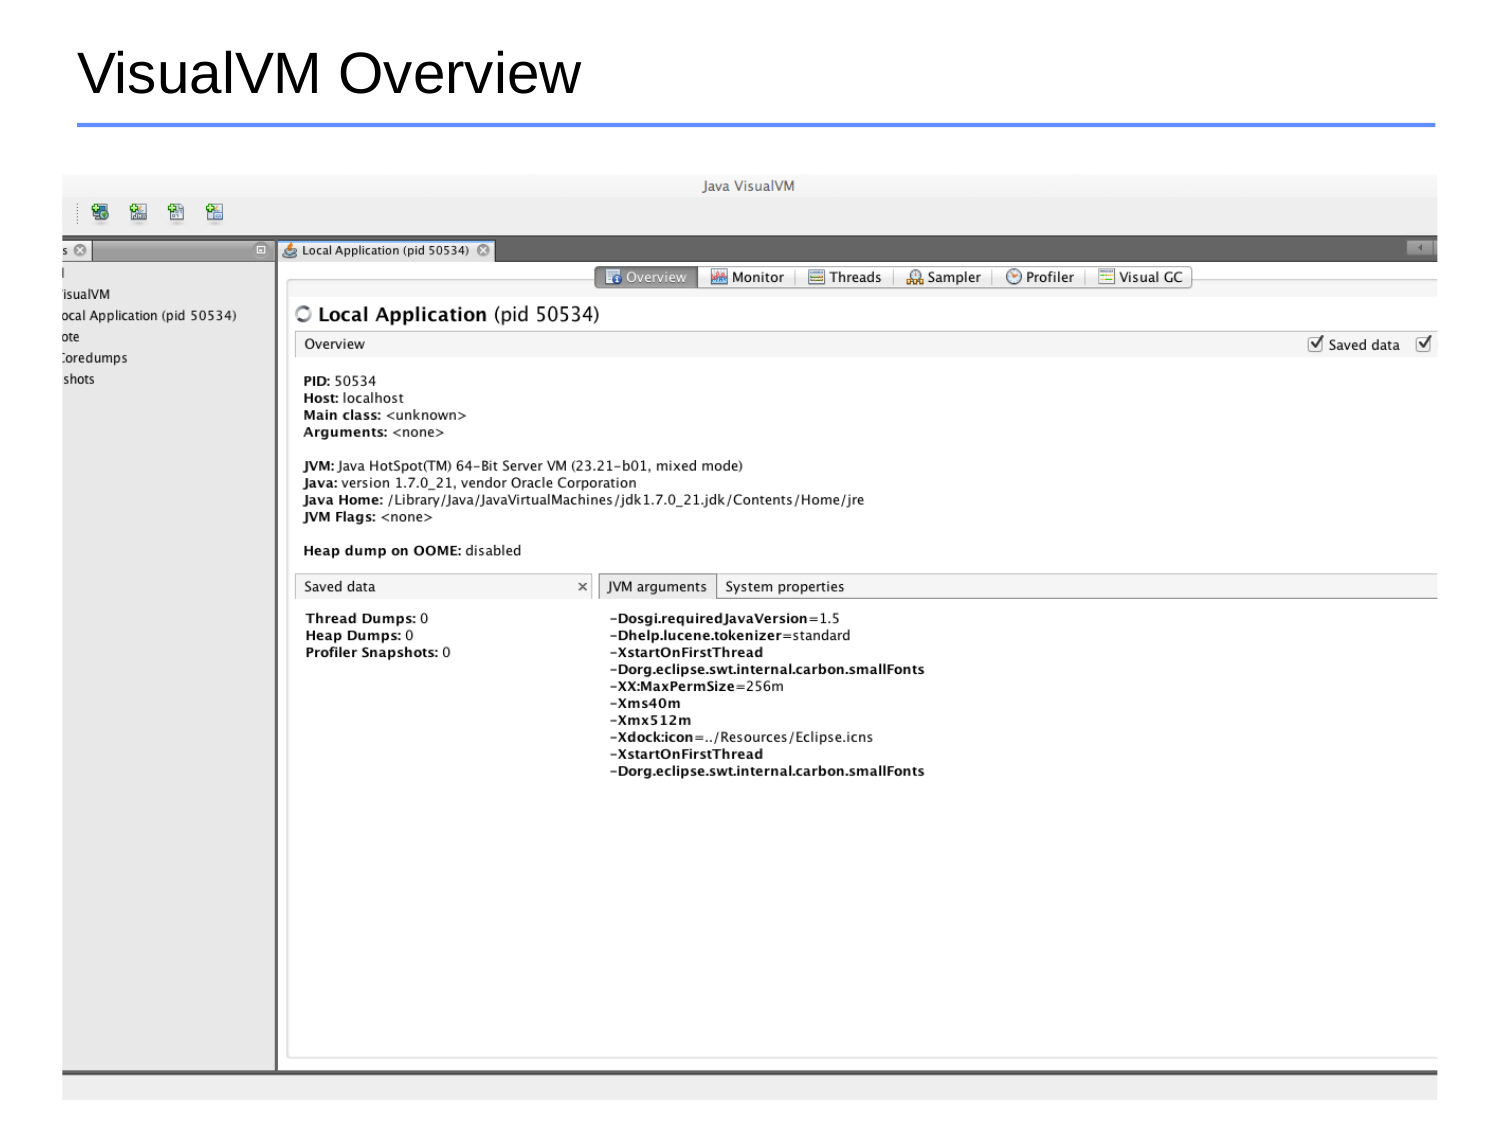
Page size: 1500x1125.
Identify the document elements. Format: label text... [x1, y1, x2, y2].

title VisualVM Overview [62, 37, 1438, 113]
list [62, 174, 1438, 1101]
